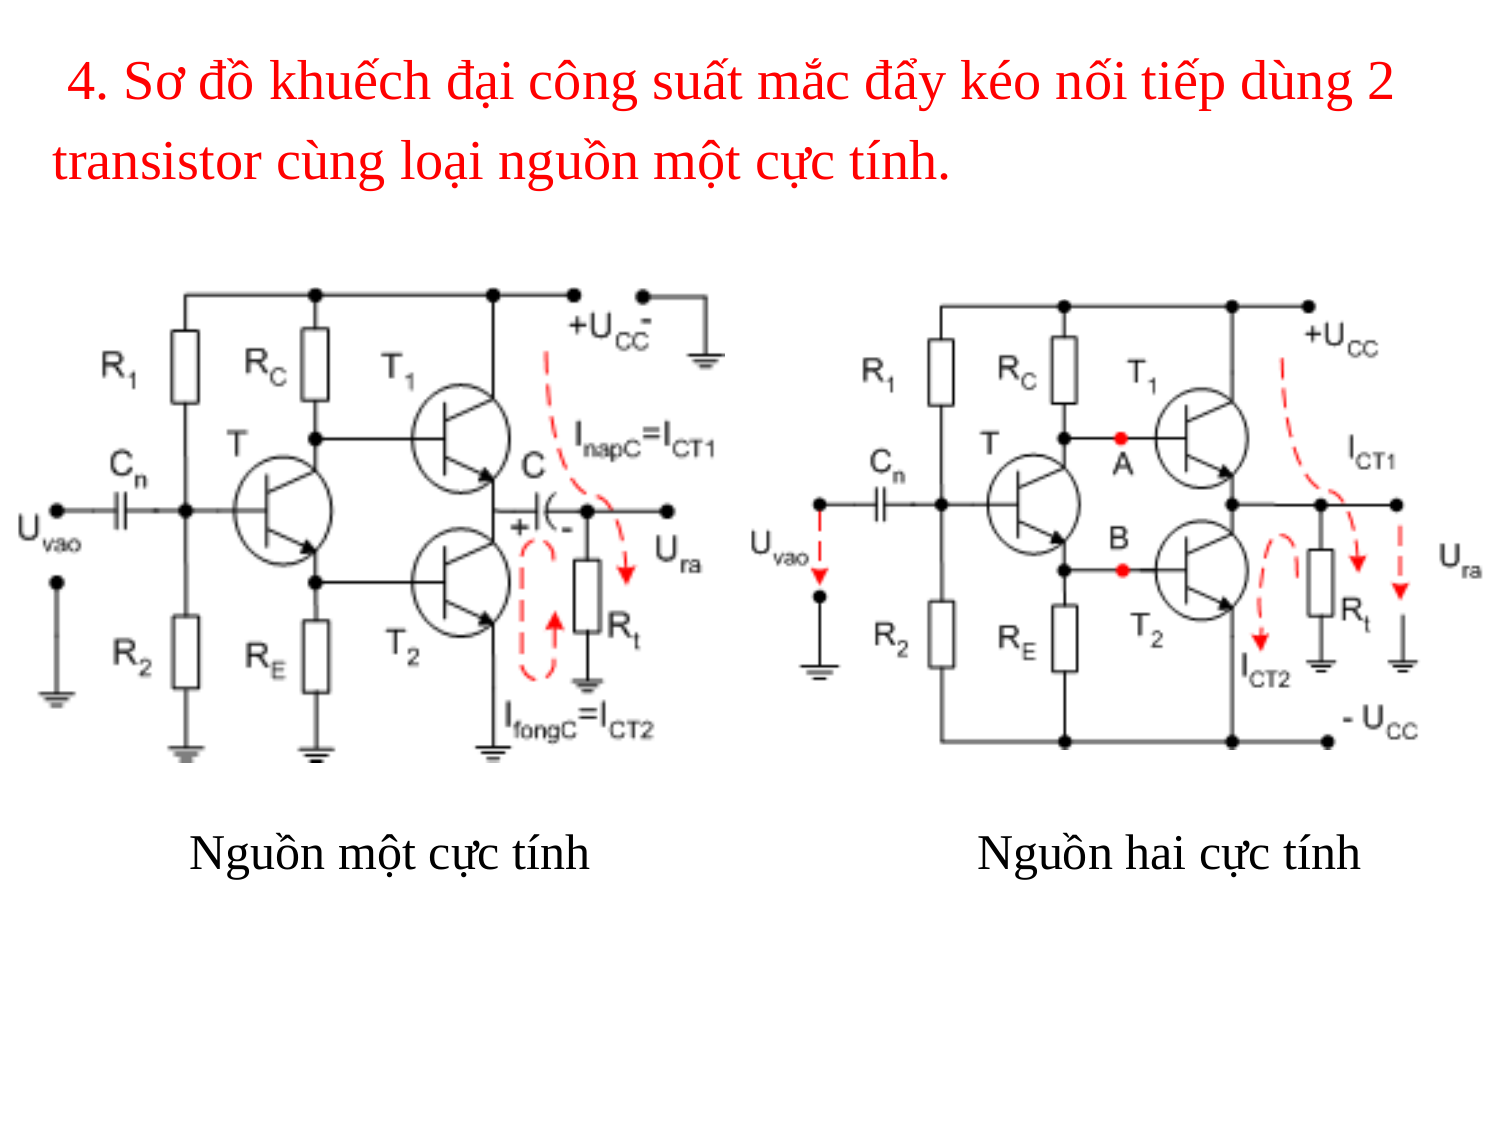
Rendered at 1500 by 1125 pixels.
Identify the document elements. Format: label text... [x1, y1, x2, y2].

picture [749, 299, 1485, 751]
text_box Nguồn hai cực tính [962, 812, 1413, 888]
picture [17, 287, 726, 763]
list 4. Sơ đồ khuếch đại công suất mắc đẩy kéo nối tiếp dùng 2 transistor cùng loại nguồn một cực tính. [37, 24, 1463, 1088]
text_box Nguồn một cực tính [174, 812, 650, 888]
